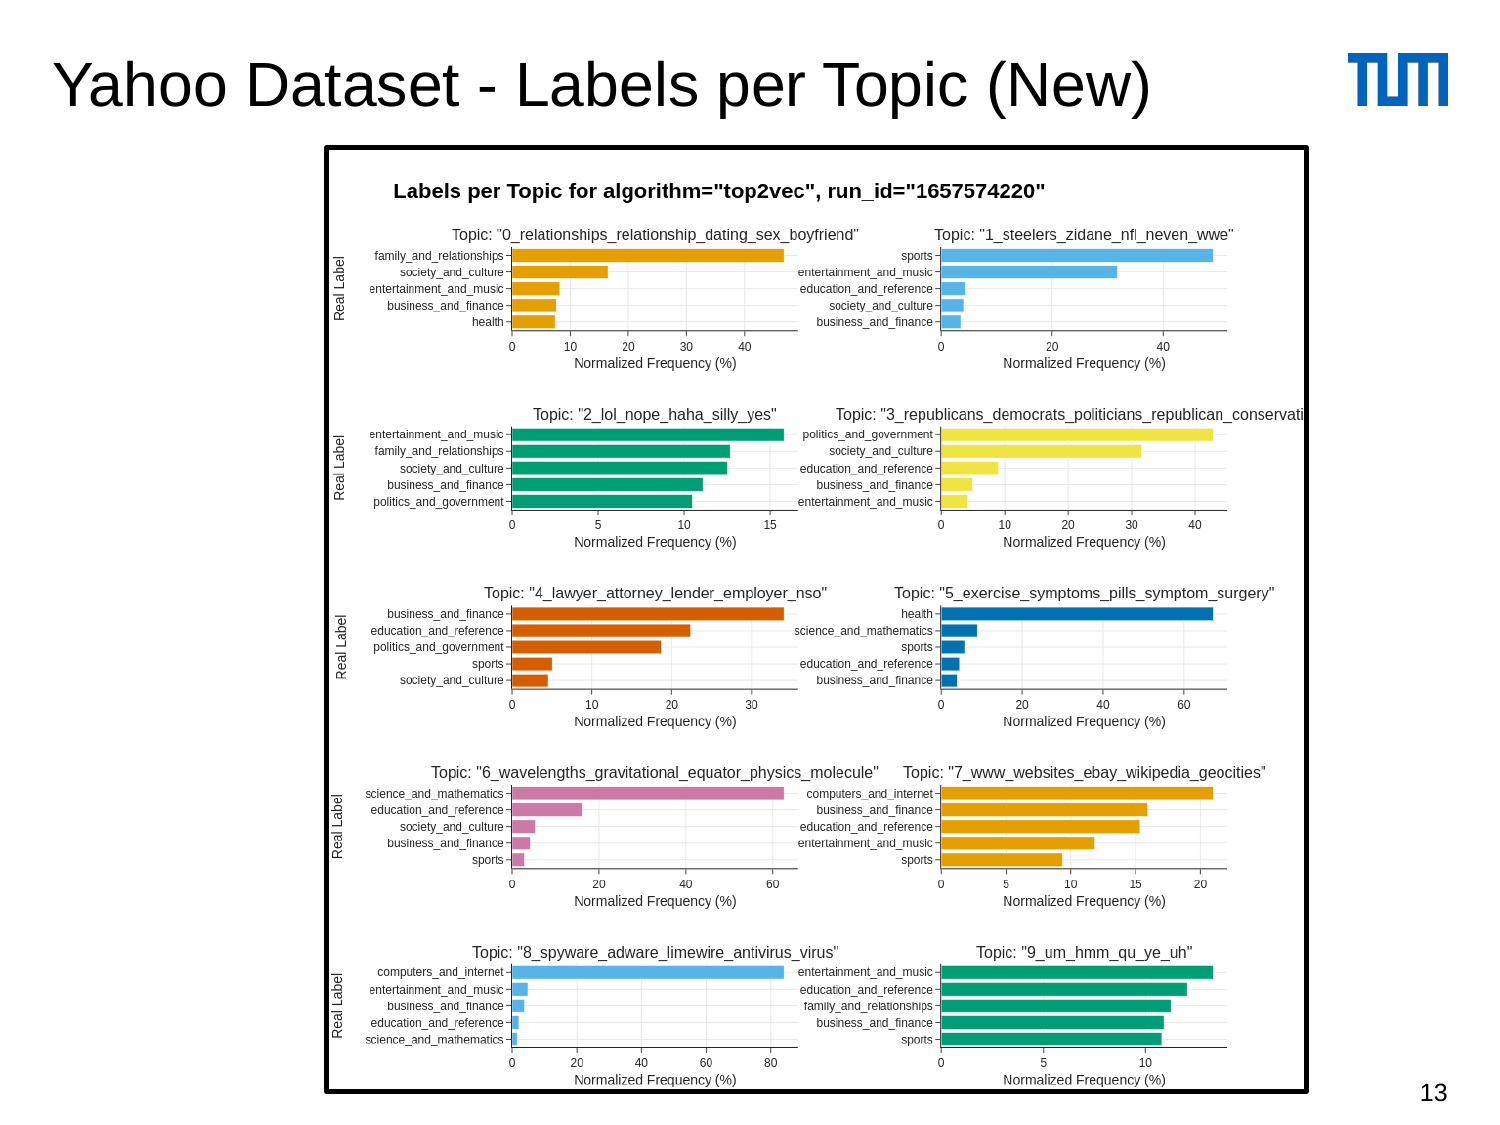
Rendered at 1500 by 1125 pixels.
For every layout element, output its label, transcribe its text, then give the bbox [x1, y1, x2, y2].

picture [328, 149, 1305, 1090]
text_box Yahoo Dataset - Labels per Topic (New) [52, 39, 1448, 107]
text_box ‹#› [1111, 1061, 1448, 1122]
